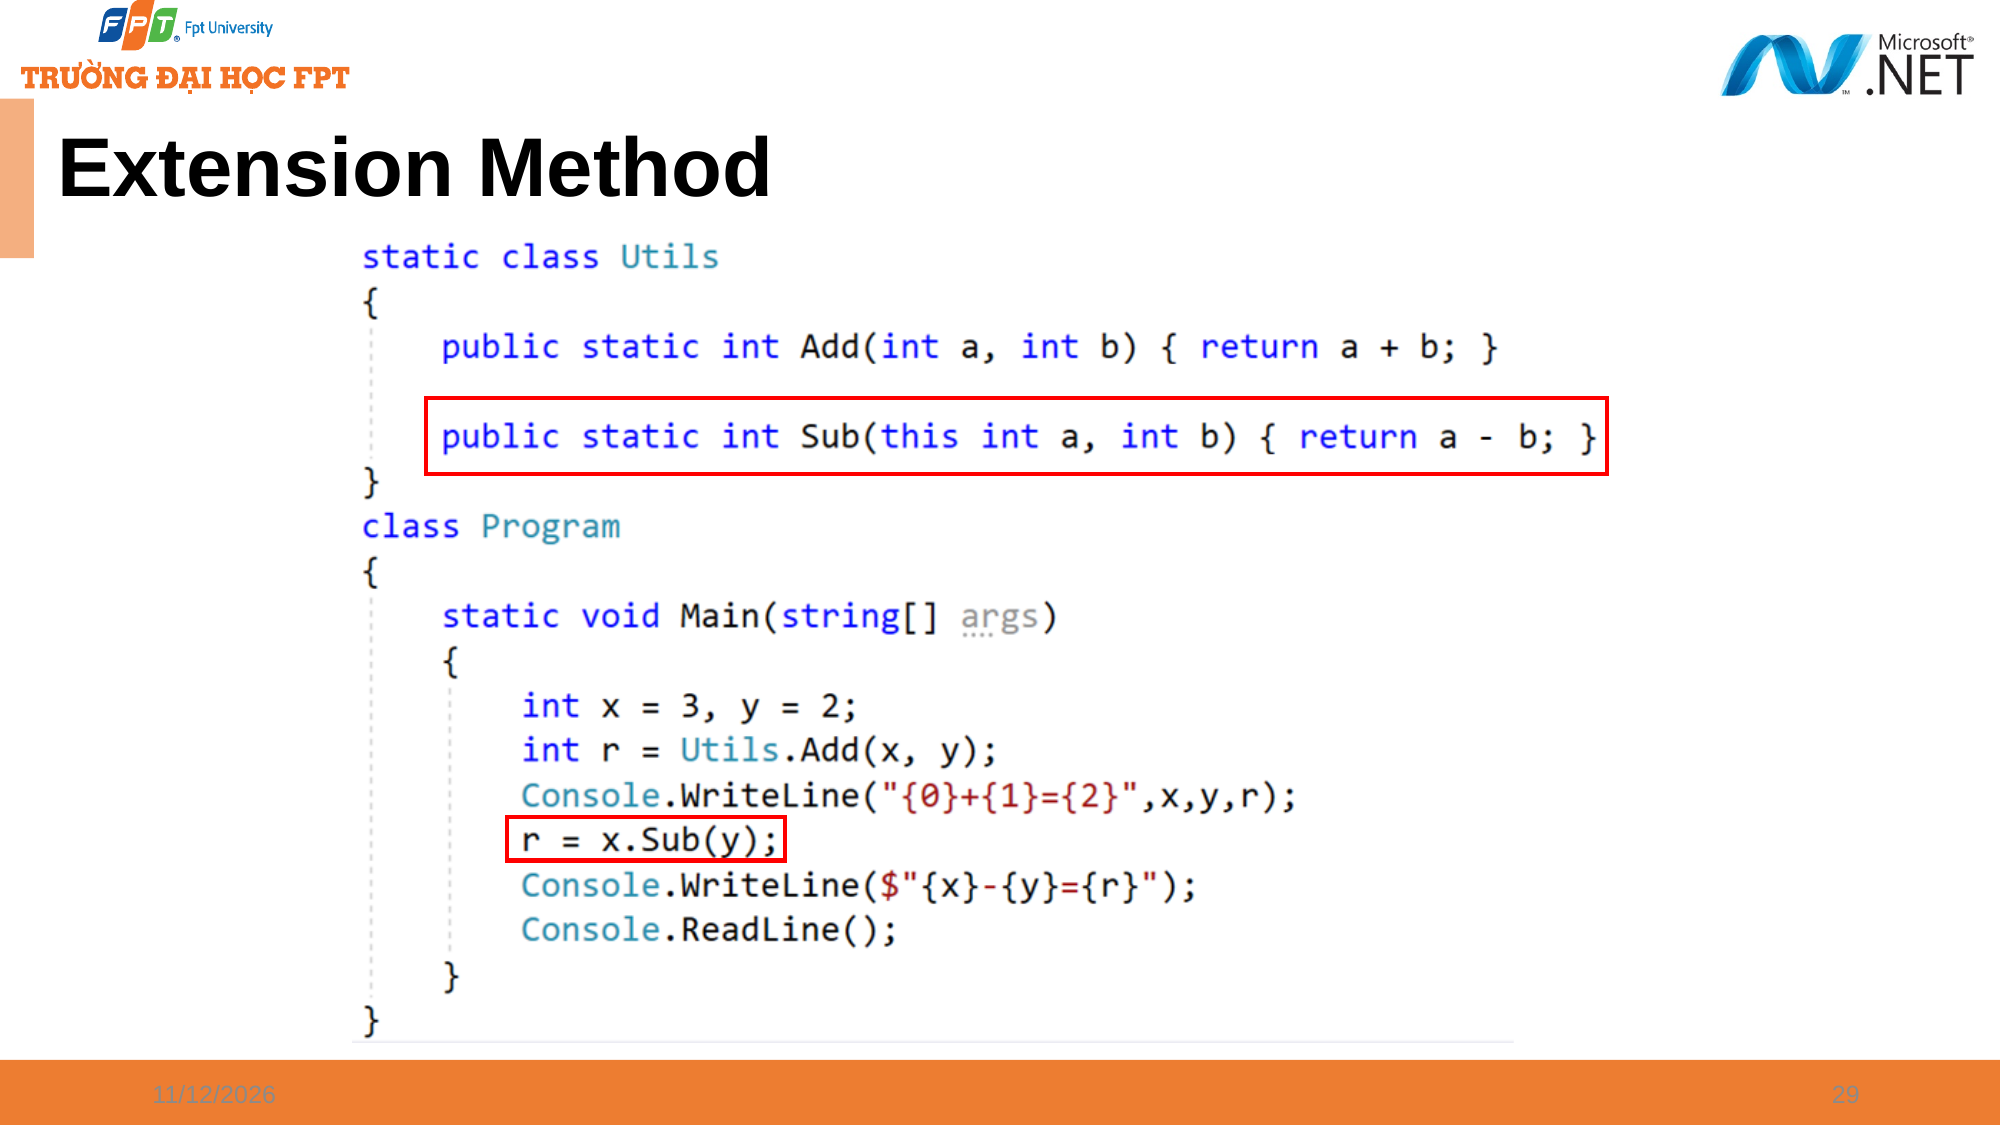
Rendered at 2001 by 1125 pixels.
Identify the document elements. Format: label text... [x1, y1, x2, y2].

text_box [352, 238, 1607, 1043]
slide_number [137, 1063, 588, 1123]
text_box Extension Method [42, 117, 945, 221]
picture [1685, 0, 2001, 129]
slide_number 29 [1424, 1063, 1875, 1123]
